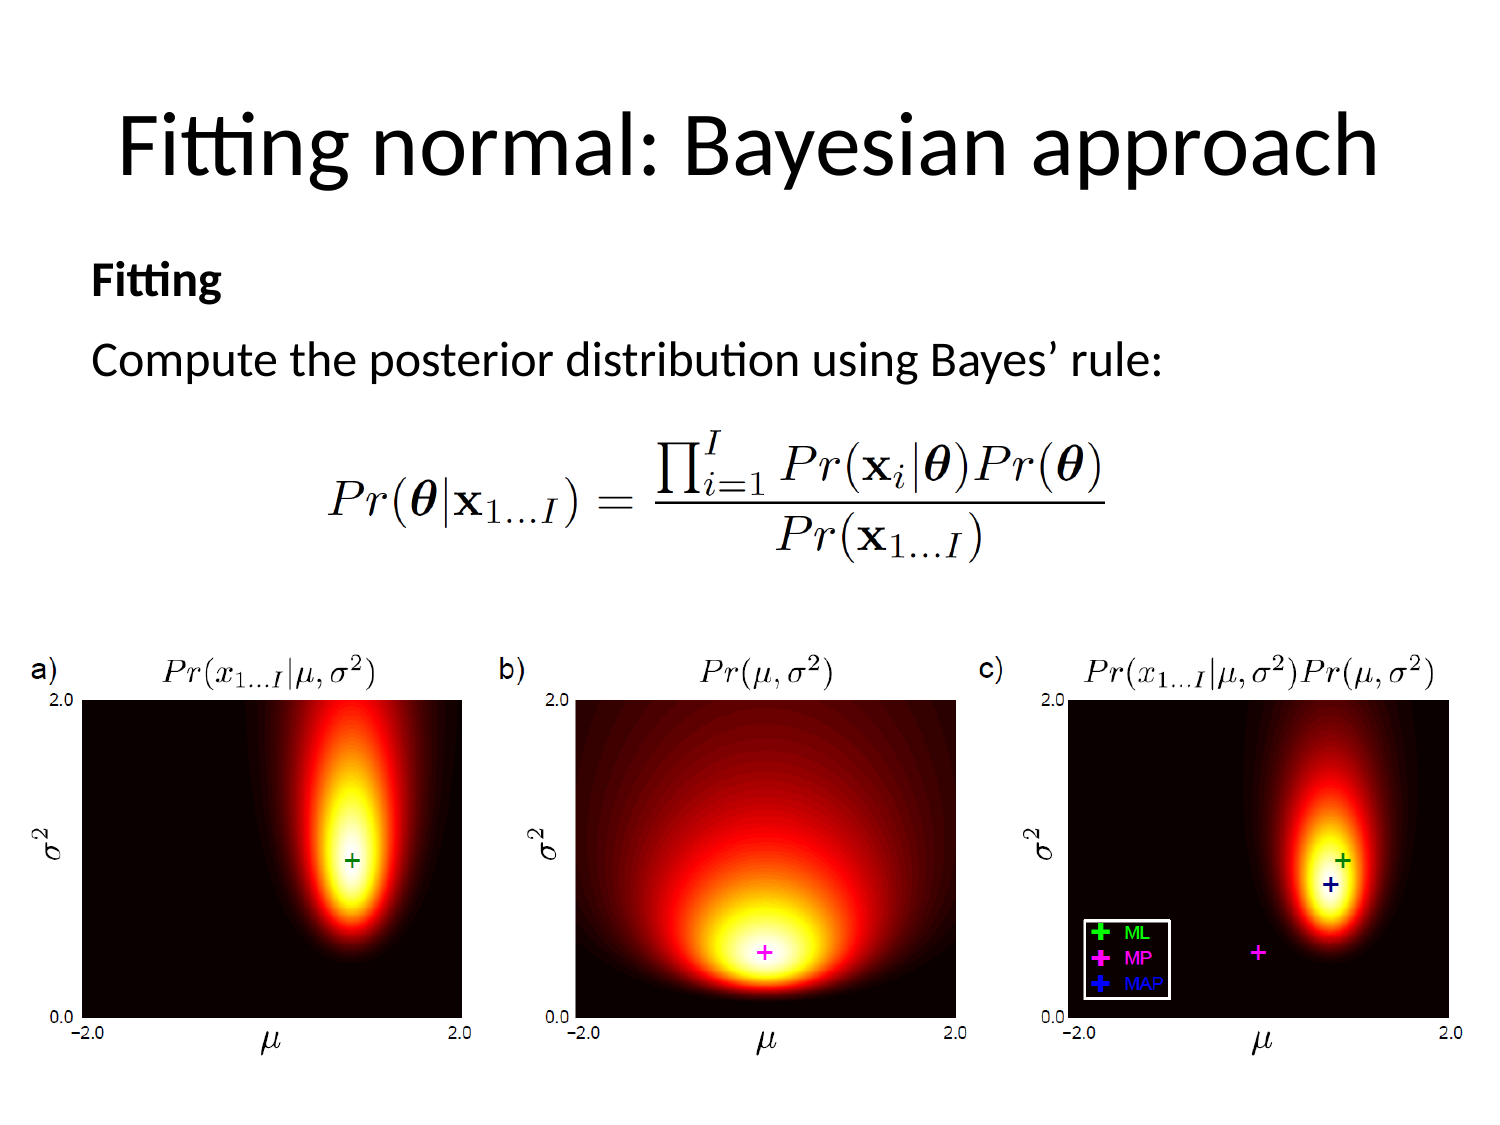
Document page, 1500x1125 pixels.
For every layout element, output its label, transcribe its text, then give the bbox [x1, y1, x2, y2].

picture [324, 426, 1112, 575]
picture [11, 632, 1495, 1071]
title Fitting normal: Bayesian approach [75, 45, 1425, 233]
text_box Fitting Compute the posterior distribution using Bayes’ rule: [76, 238, 1459, 631]
